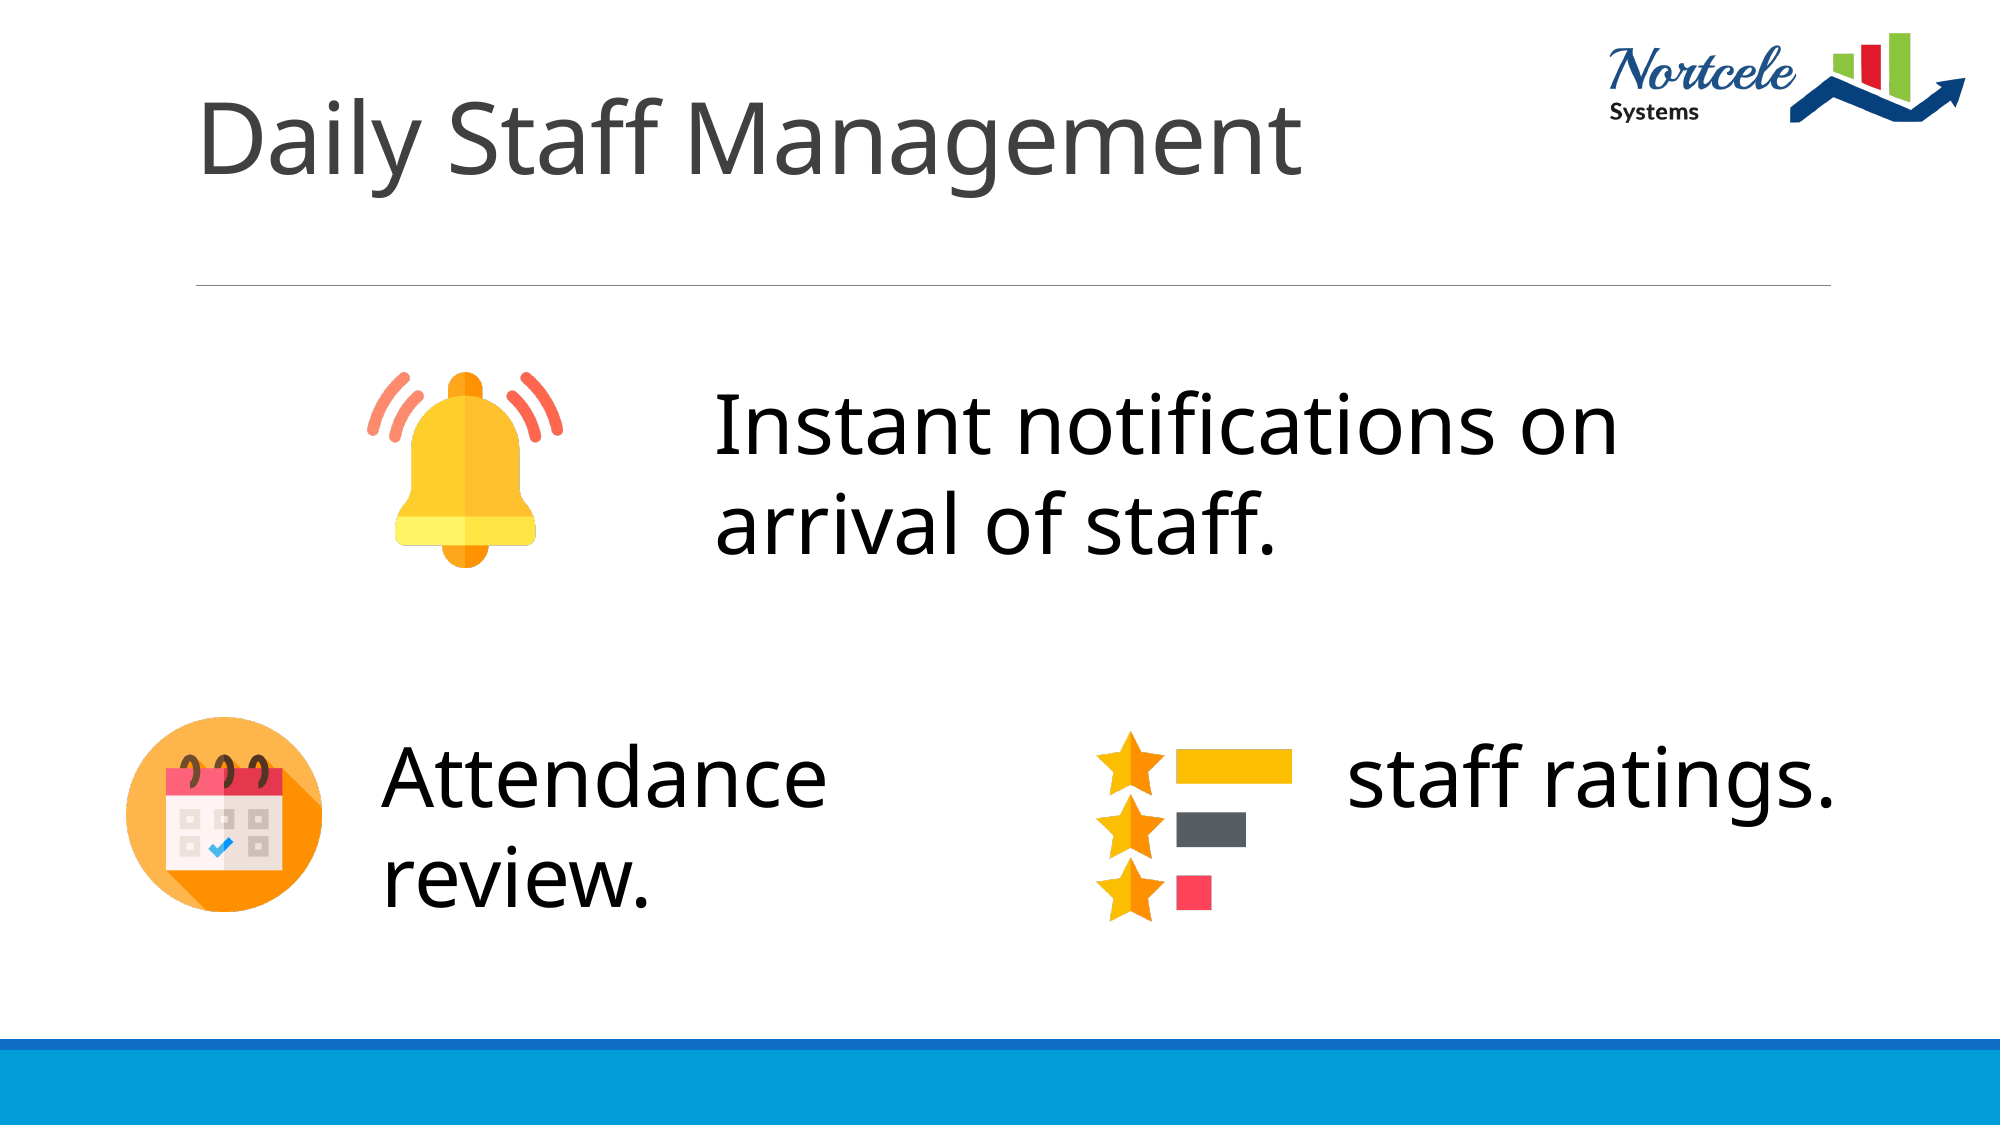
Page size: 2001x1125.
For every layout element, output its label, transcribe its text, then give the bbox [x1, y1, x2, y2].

picture [126, 716, 323, 913]
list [1608, 30, 1970, 124]
text_box staff ratings. [1331, 717, 1914, 832]
text_box Instant notifications on arrival of staff. [699, 363, 1688, 579]
picture [367, 372, 563, 569]
picture [1095, 727, 1292, 924]
title Daily Staff Management [180, 47, 1411, 203]
text_box Attendance review. [366, 717, 1117, 932]
